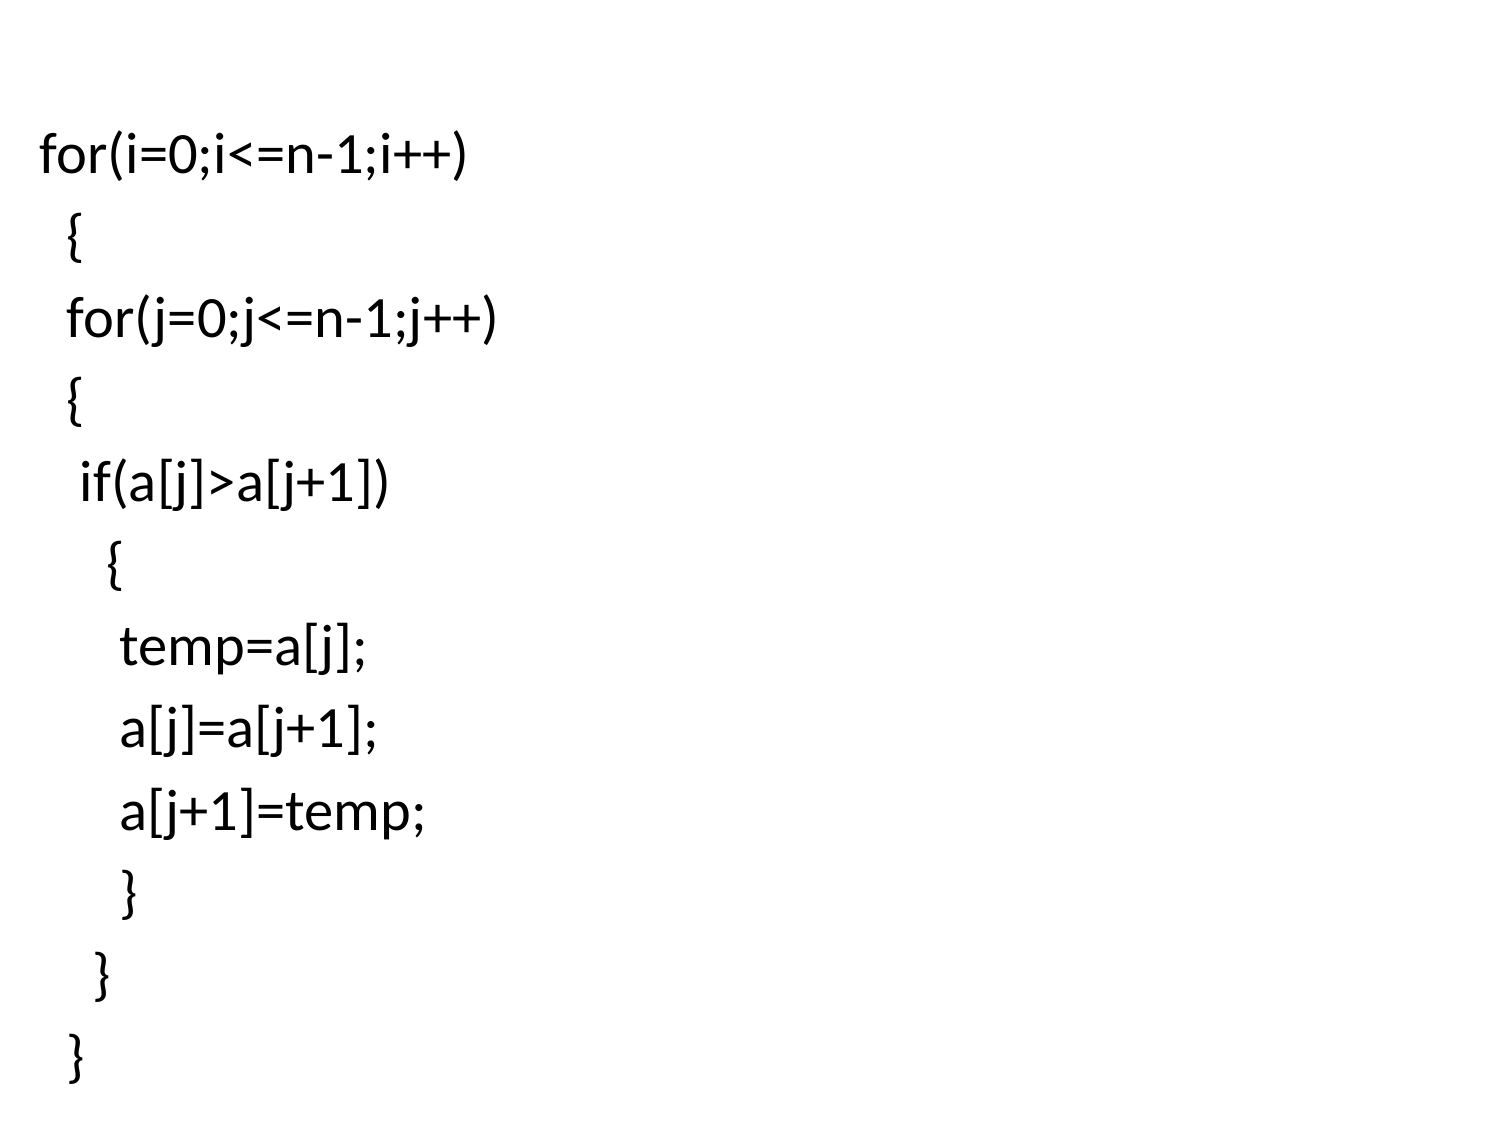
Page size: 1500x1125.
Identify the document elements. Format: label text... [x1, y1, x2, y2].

list for(i=0;i<=n-1;i++) { for(j=0;j<=n-1;j++) { if(a[j]>a[j+1]) { temp=a[j]; a[j]=a[j+1]; a[j+1]=temp; } } } [24, 24, 1500, 1100]
